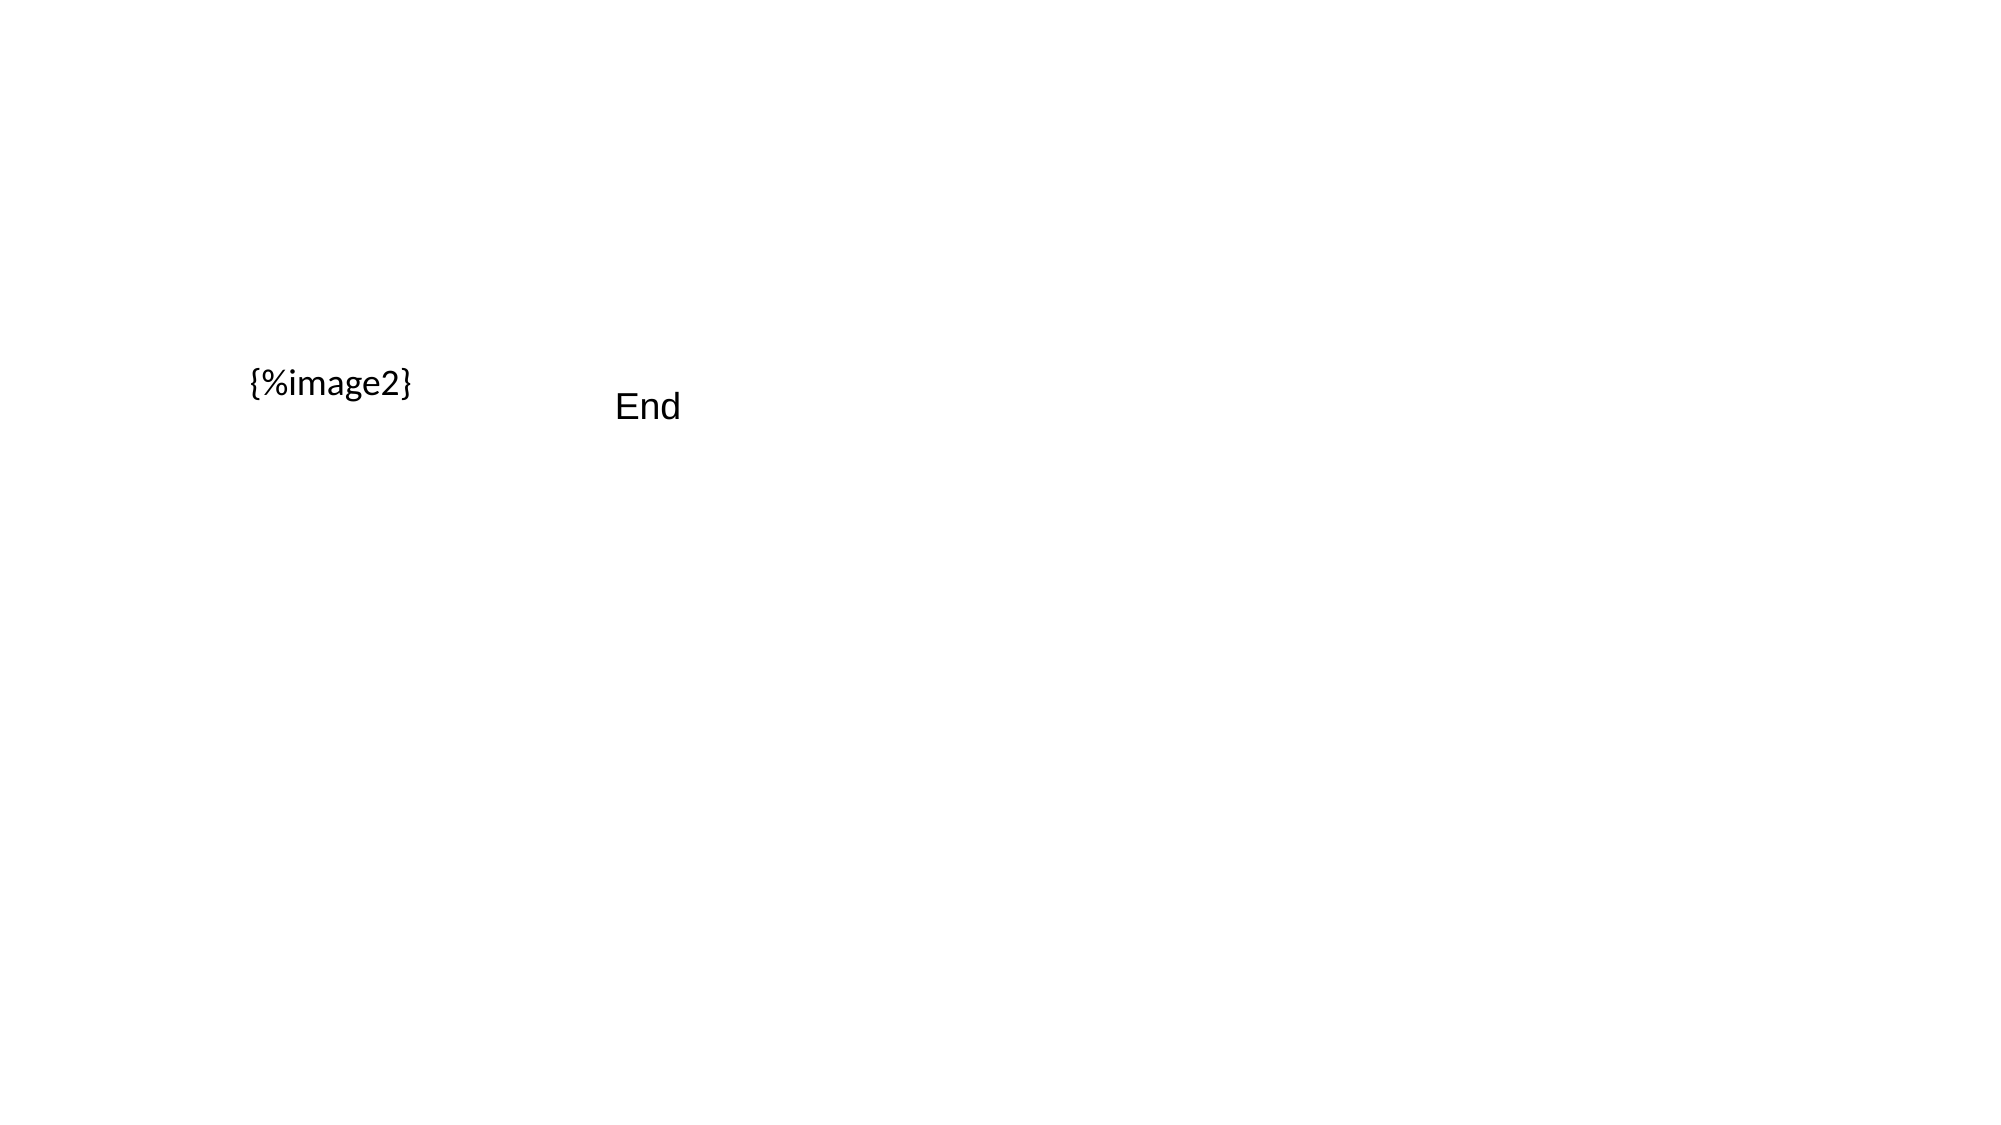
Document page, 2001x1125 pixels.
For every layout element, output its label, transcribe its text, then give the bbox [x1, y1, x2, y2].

text_box End [600, 375, 697, 432]
text_box {%image2} [249, 184, 1750, 576]
